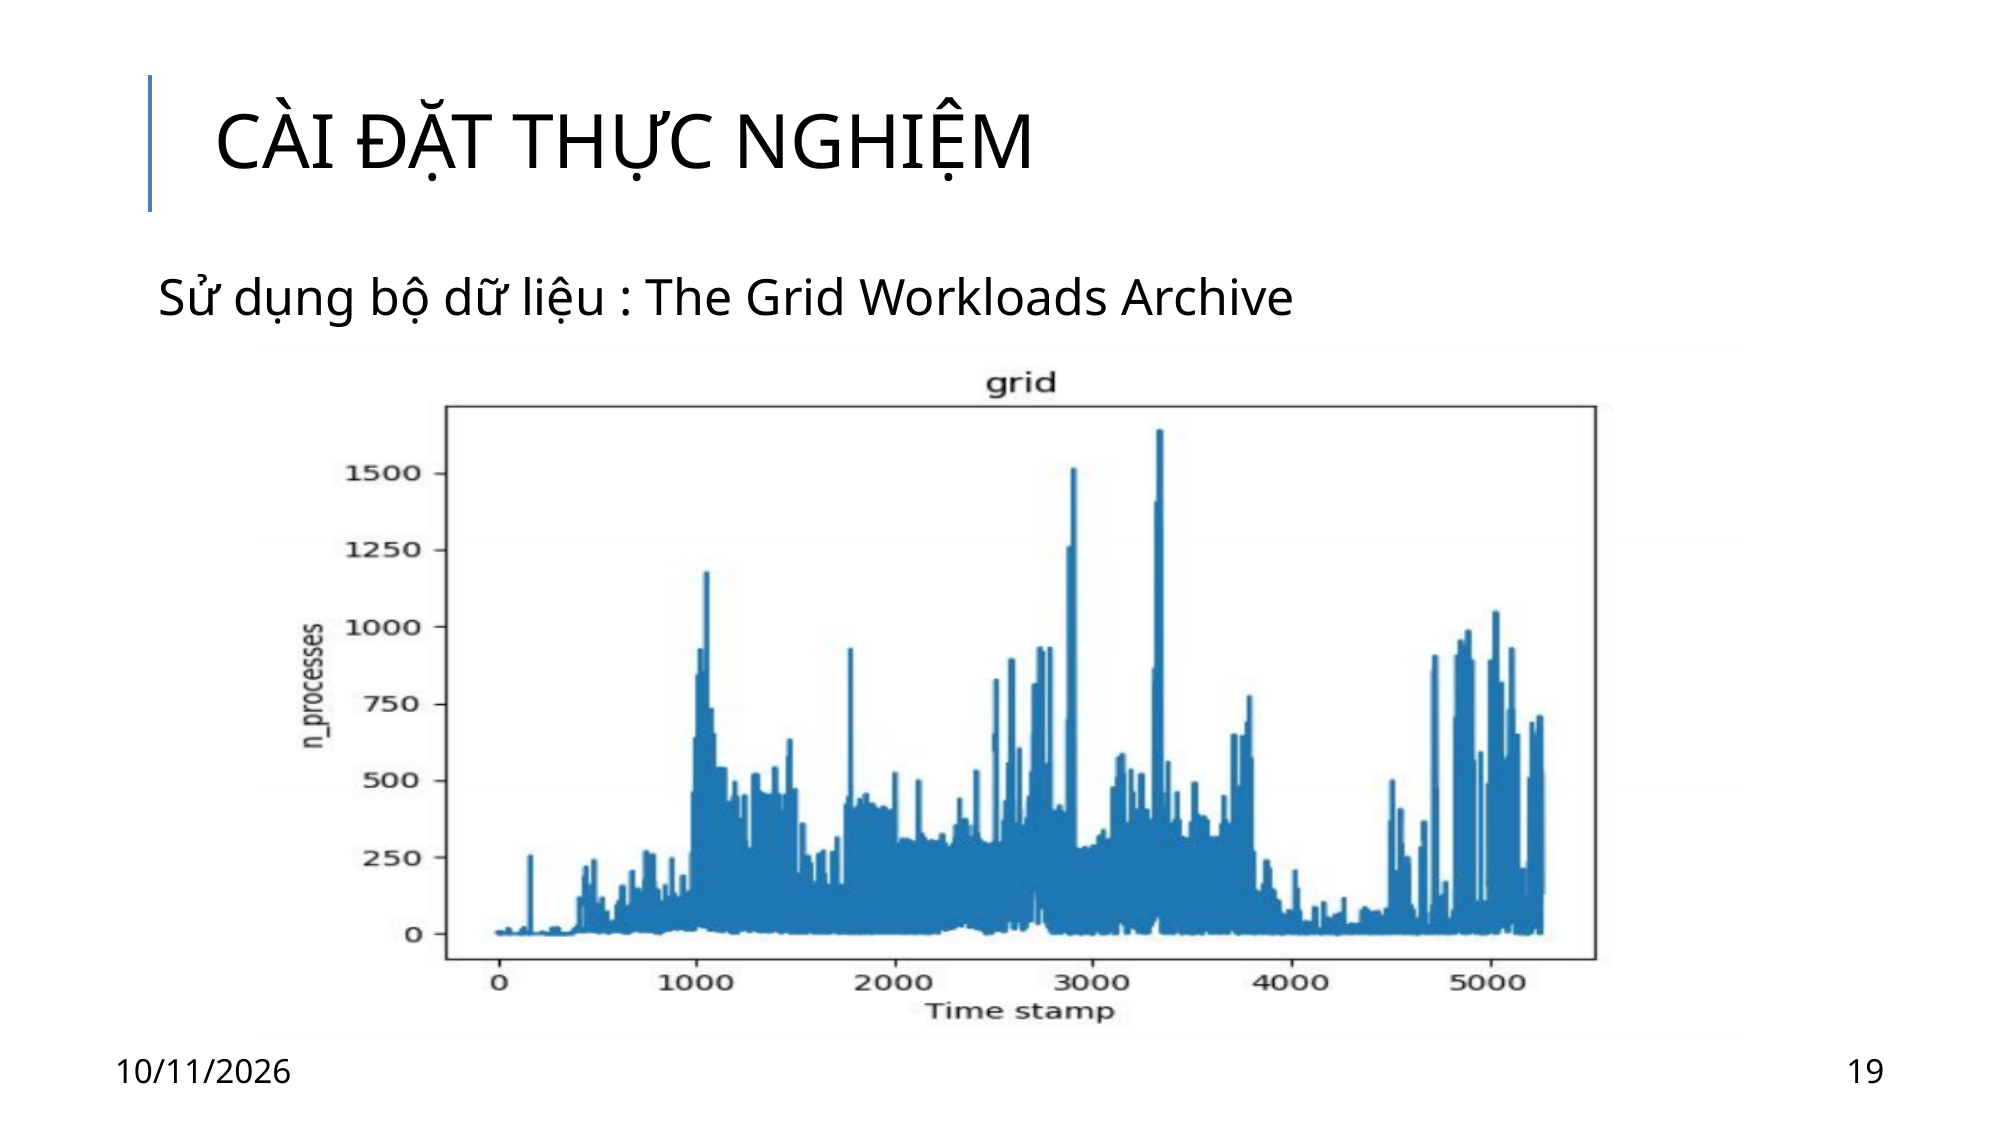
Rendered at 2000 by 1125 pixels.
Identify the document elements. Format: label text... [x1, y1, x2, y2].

slide_number 19 [1432, 1042, 1900, 1103]
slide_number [99, 1042, 567, 1103]
text_box Sử dụng bộ dữ liệu : The Grid Workloads Archive [144, 257, 1311, 333]
title CÀI ĐẶT THỰC NGHIỆM [199, 45, 1875, 233]
picture [249, 327, 1781, 1051]
